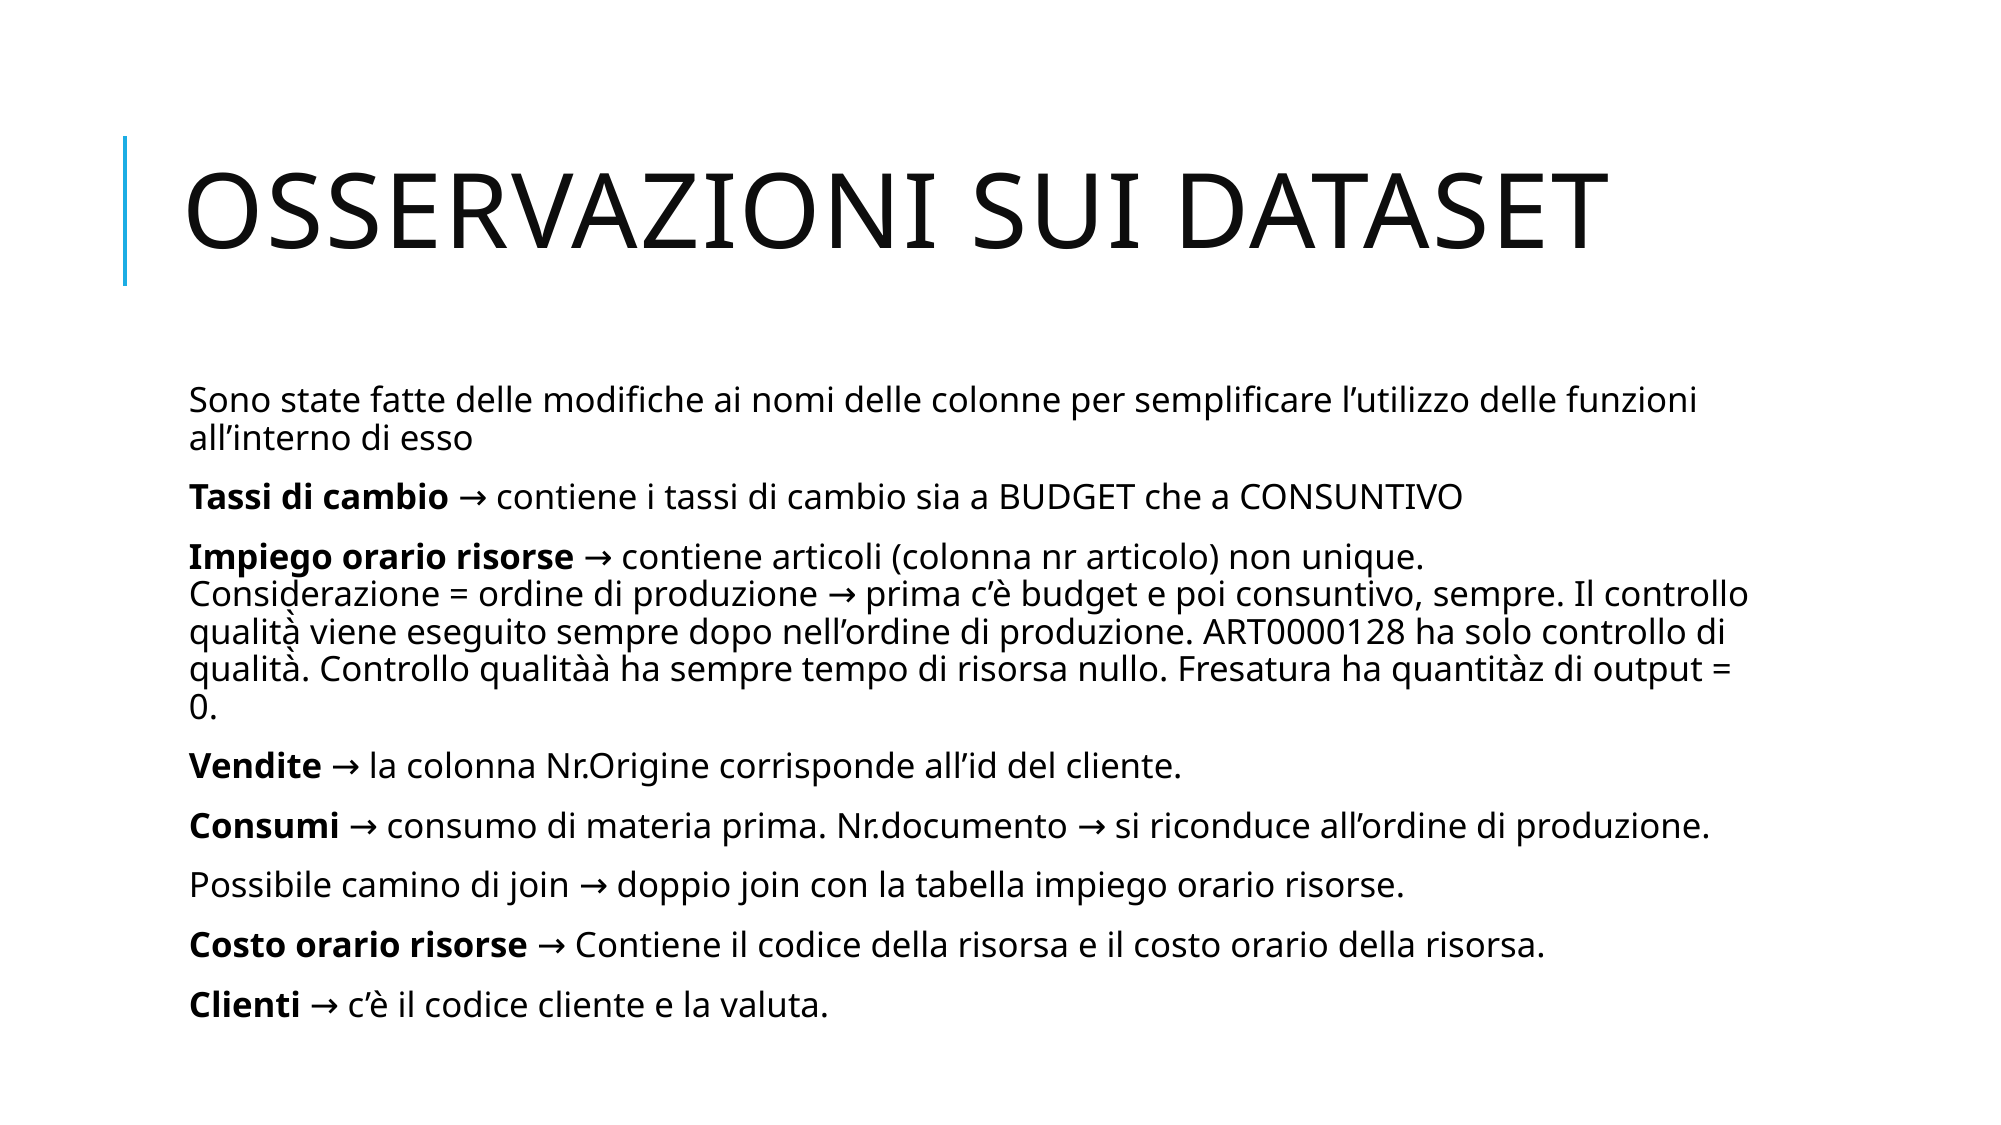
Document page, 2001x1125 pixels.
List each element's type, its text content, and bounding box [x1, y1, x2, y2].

list Sono state fatte delle modifiche ai nomi delle colonne per semplificare l’utilizzo delle funzioni all’interno di esso Tassi di cambio → contiene i tassi di cambio sia a BUDGET che a CONSUNTIVO Impiego orario risorse → contiene articoli (colonna nr articolo) non unique. Considerazione = ordine di produzione → prima c’è budget e poi consuntivo, sempre. Il controllo qualità̀ viene eseguito sempre dopo nell’ordine di produzione. ART0000128 ha solo controllo di qualità̀. Controllo qualitàà ha sempre tempo di risorsa nullo. Fresatura ha quantitàz di output = 0. Vendite → la colonna Nr.Origine corrisponde all’id del cliente. Consumi → consumo di materia prima. Nr.documento → si riconduce all’ordine di produzione. Possibile camino di join → doppio join con la tabella impiego orario risorse. Costo orario risorse → Contiene il codice della risorsa e il costo orario della risorsa. Clienti → c’è il codice cliente e la valuta. [168, 375, 1763, 1035]
title Osservazioni sui dataset [168, 96, 1763, 342]
